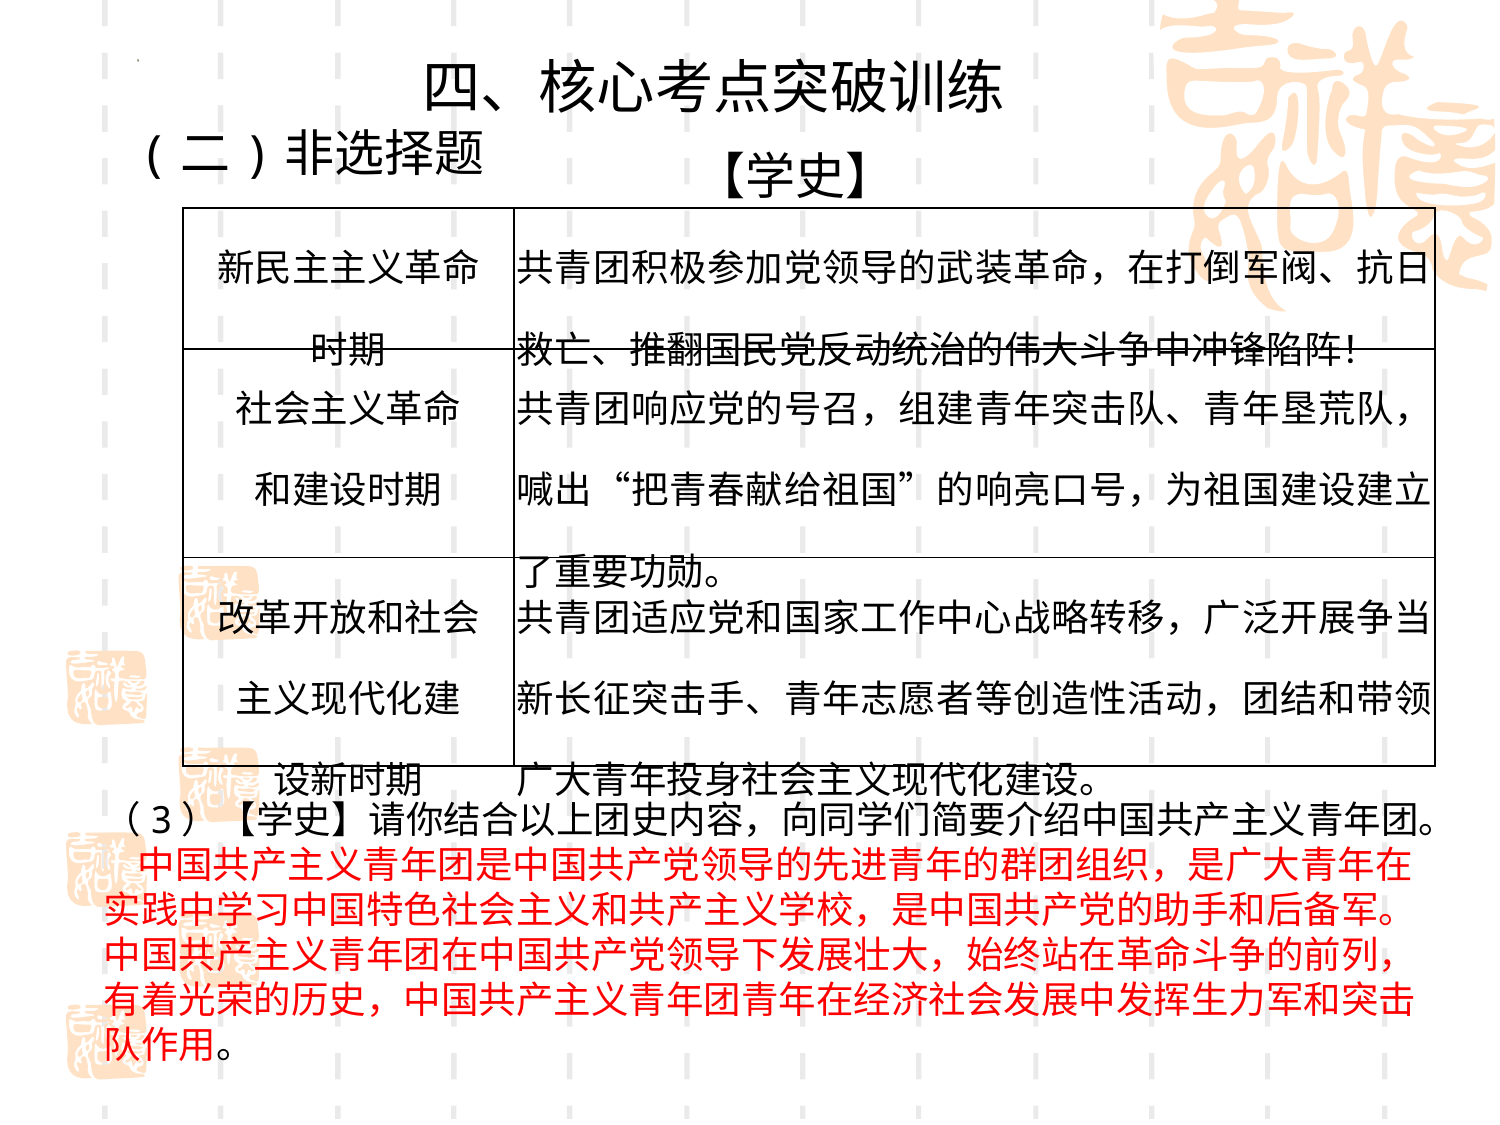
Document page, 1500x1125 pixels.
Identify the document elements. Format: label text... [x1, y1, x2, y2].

text_box 四、核心考点突破训练 [407, 42, 1123, 117]
text_box (二)非选择题 [123, 113, 874, 189]
table_cell 改革开放和社会 主义现代化建 设新时期 [184, 558, 513, 765]
text_box 【学史】 [680, 137, 911, 212]
text_box （3）【学史】请你结合以上团史内容，向同学们简要介绍中国共产主义青年团。 中国共产主义青年团是中国共产党领导的先进青年的群团组织，是广大青年在实践中学习中国特色社会主义和共产主义学校，是中国共产党的助手和后备军。中国共产主义青年团在中国共产党领导下发展壮大，始终站在革命斗争的前列，有着光荣的历史，中国共产主义青年团青年在经济社会发展中发挥生力军和突击队作用。 [88, 788, 1447, 1074]
table_header 共青团积极参加党领导的武装革命，在打倒军阀、抗日救亡、推翻国民党反动统治的伟大斗争中冲锋陷阵！ [515, 209, 1434, 348]
table_cell 共青团响应党的号召，组建青年突击队、青年垦荒队，喊出“把青春献给祖国”的响亮口号，为祖国建设建立了重要功勋。 [515, 350, 1434, 557]
table_header 新民主主义革命 时期 [184, 209, 513, 348]
table_cell 共青团适应党和国家工作中心战略转移，广泛开展争当新长征突击手、青年志愿者等创造性活动，团结和带领广大青年投身社会主义现代化建设。 [515, 558, 1434, 765]
table_cell 社会主义革命 和建设时期 [184, 350, 513, 557]
